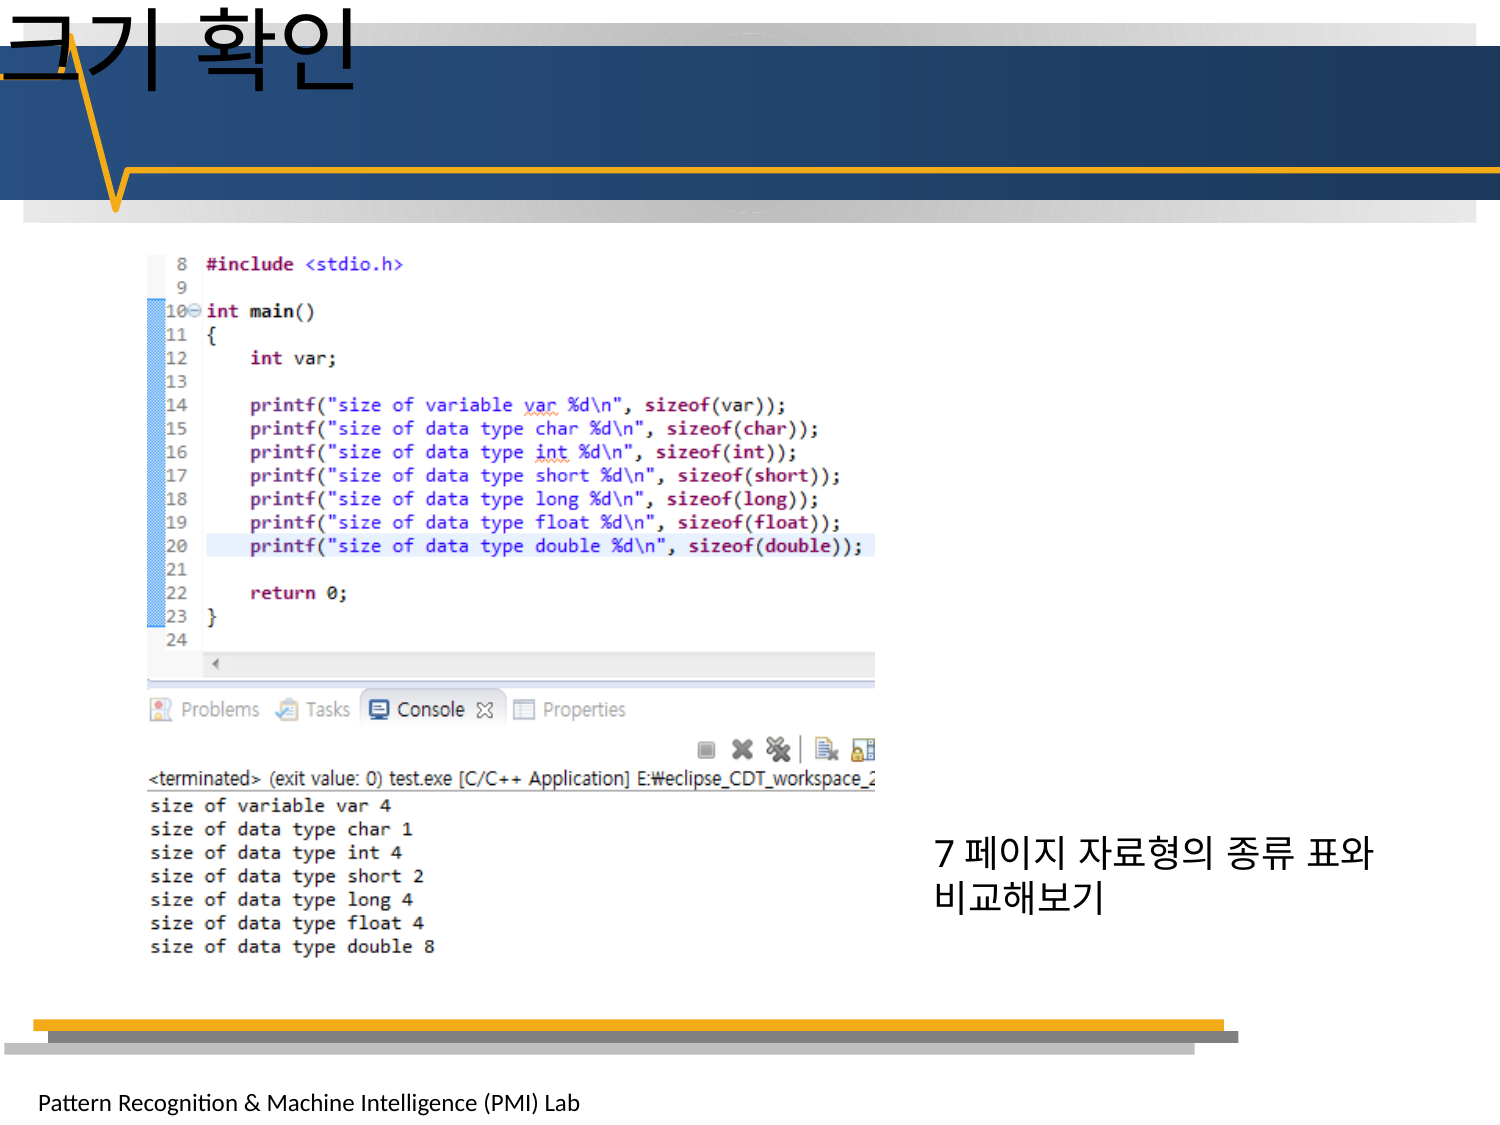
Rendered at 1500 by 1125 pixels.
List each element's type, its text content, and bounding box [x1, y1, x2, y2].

picture [147, 255, 875, 964]
text_box 7페이지 자료형의 종류 표와 비교해보기 [919, 822, 1434, 927]
